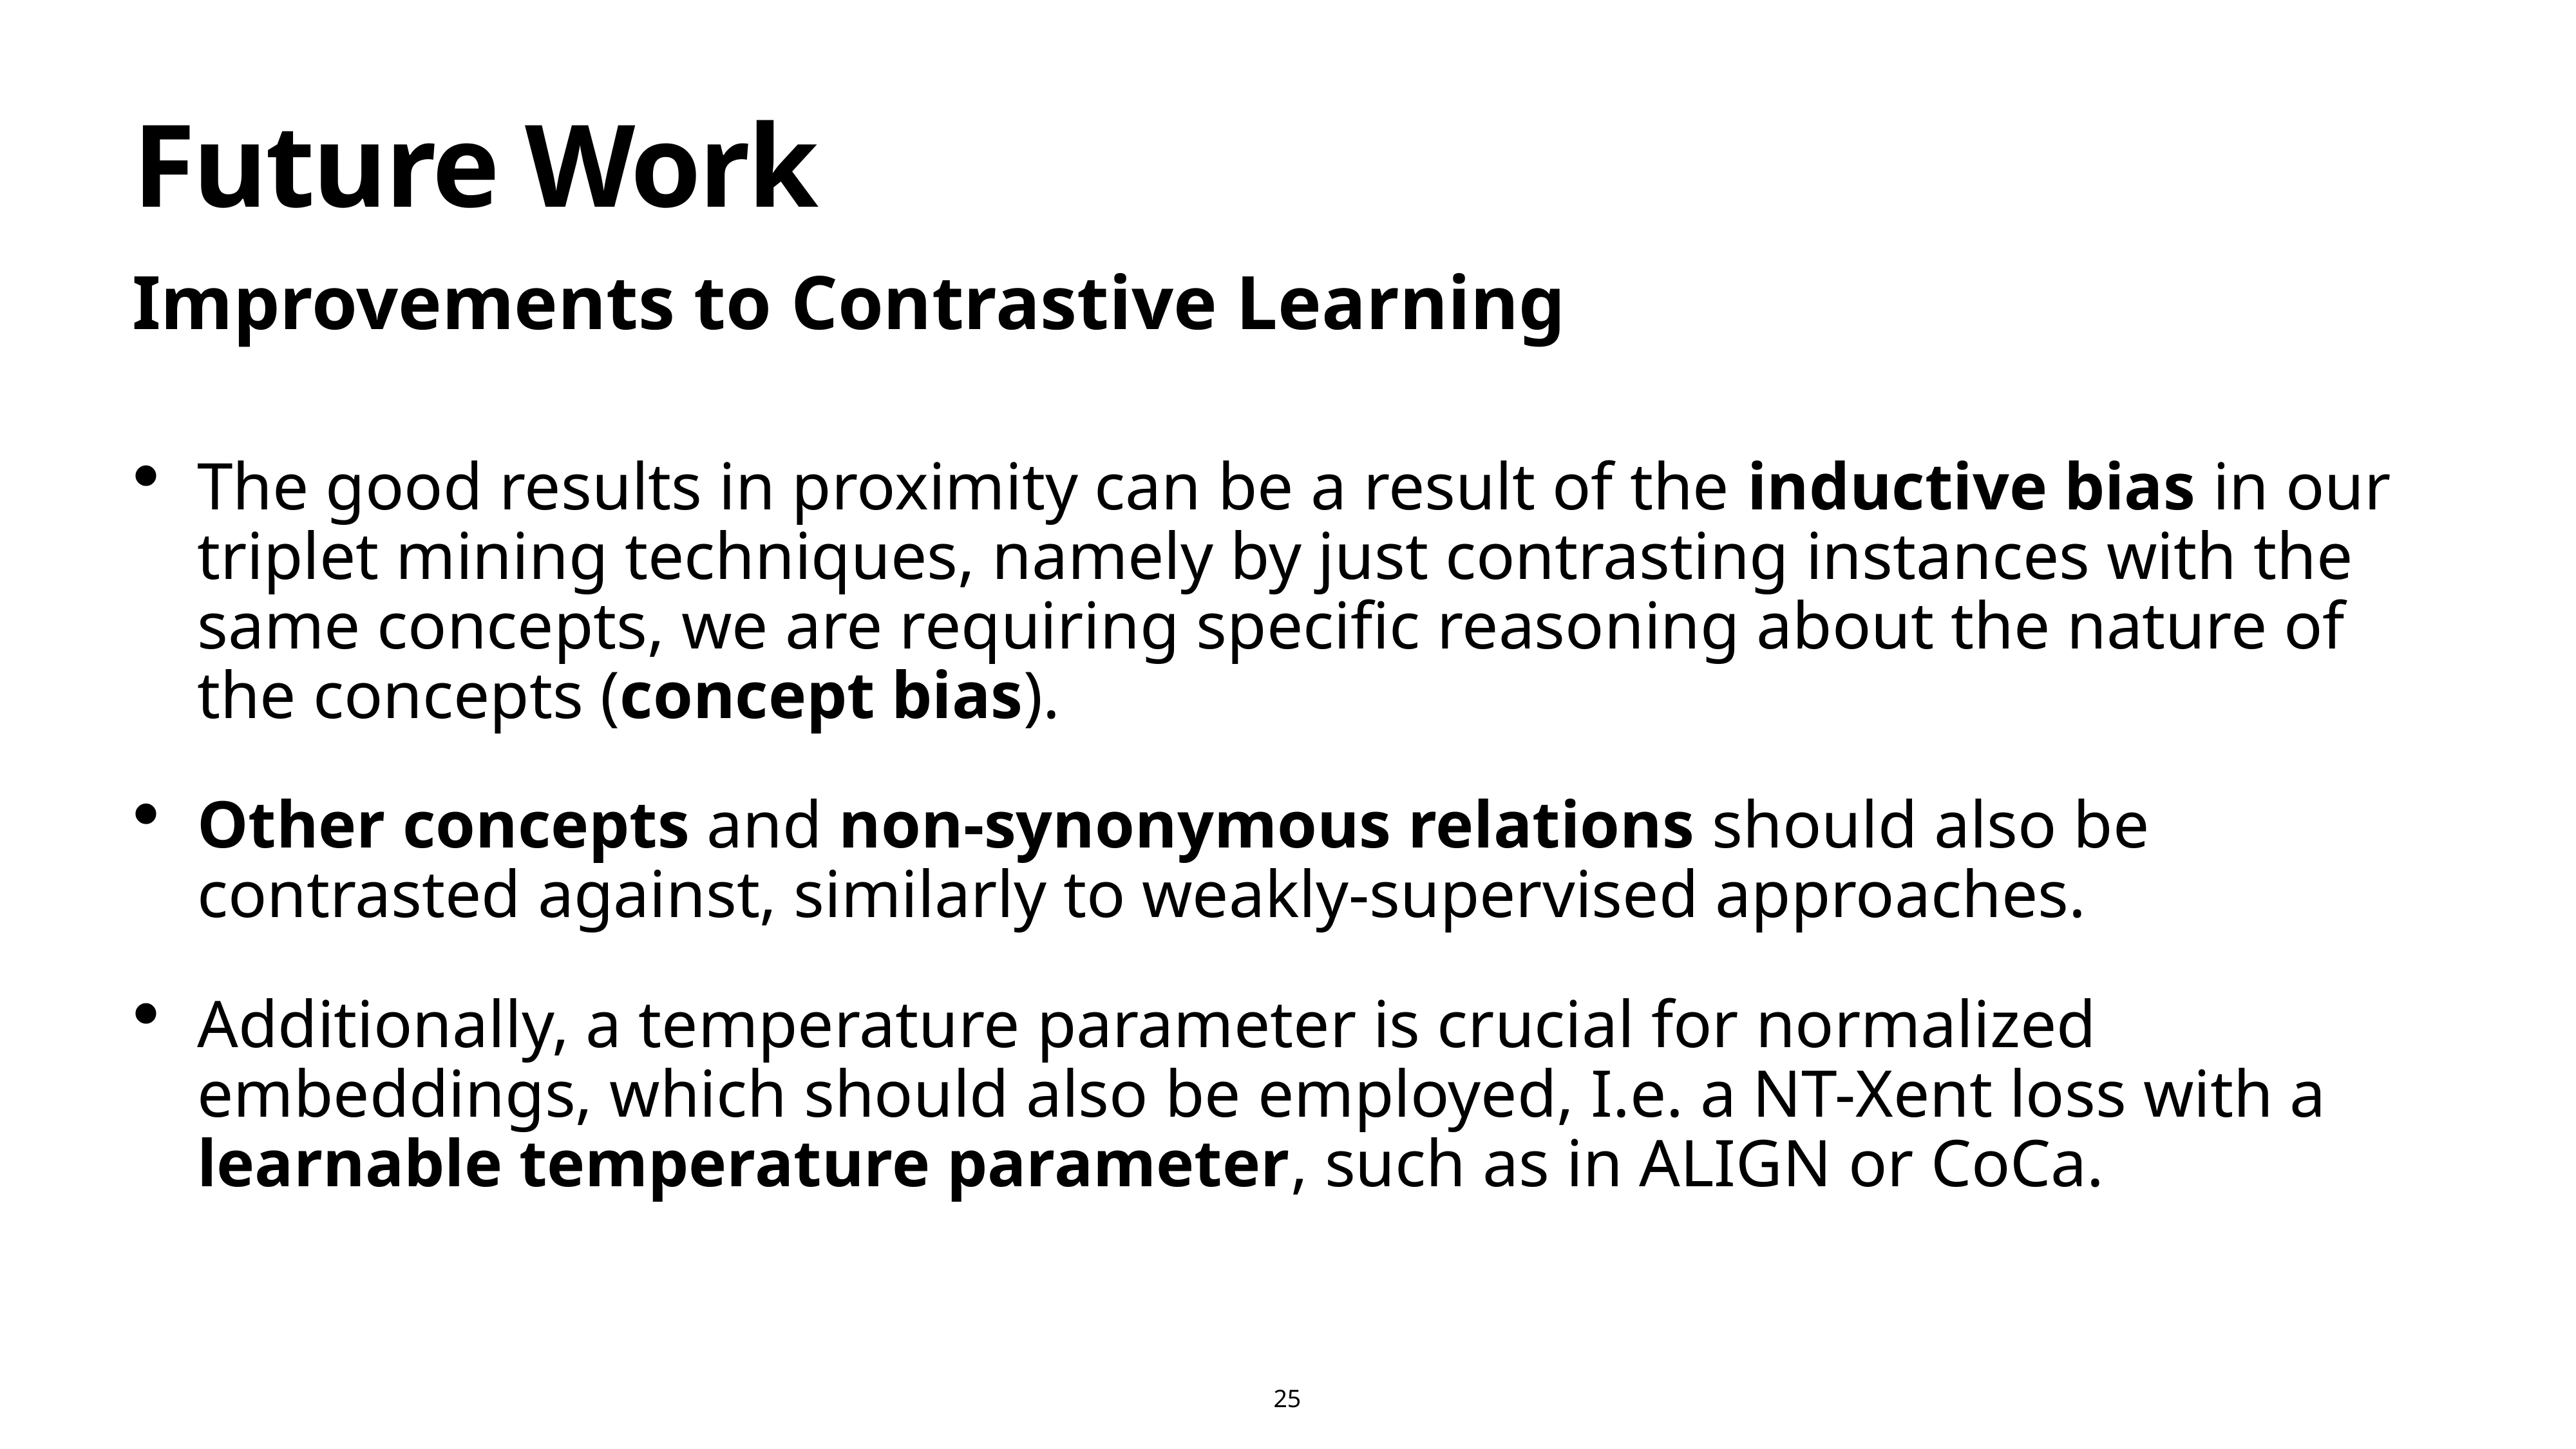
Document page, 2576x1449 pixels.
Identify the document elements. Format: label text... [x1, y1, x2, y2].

list The good results in proximity can be a result of the inductive bias in our triplet mining techniques, namely by just contrasting instances with the same concepts, we are requiring specific reasoning about the nature of the concepts (concept bias). Other concepts and non-synonymous relations should also be contrasted against, similarly to weakly-supervised approaches. Additionally, a temperature parameter is crucial for normalized embeddings, which should also be employed, I.e. a NT-Xent loss with a learnable temperature parameter, such as in ALIGN or CoCa. [127, 448, 2449, 1321]
slide_number 25 [1267, 1381, 1307, 1422]
title Future Work [127, 113, 2449, 250]
list Improvements to Contrastive Learning [127, 250, 2449, 350]
